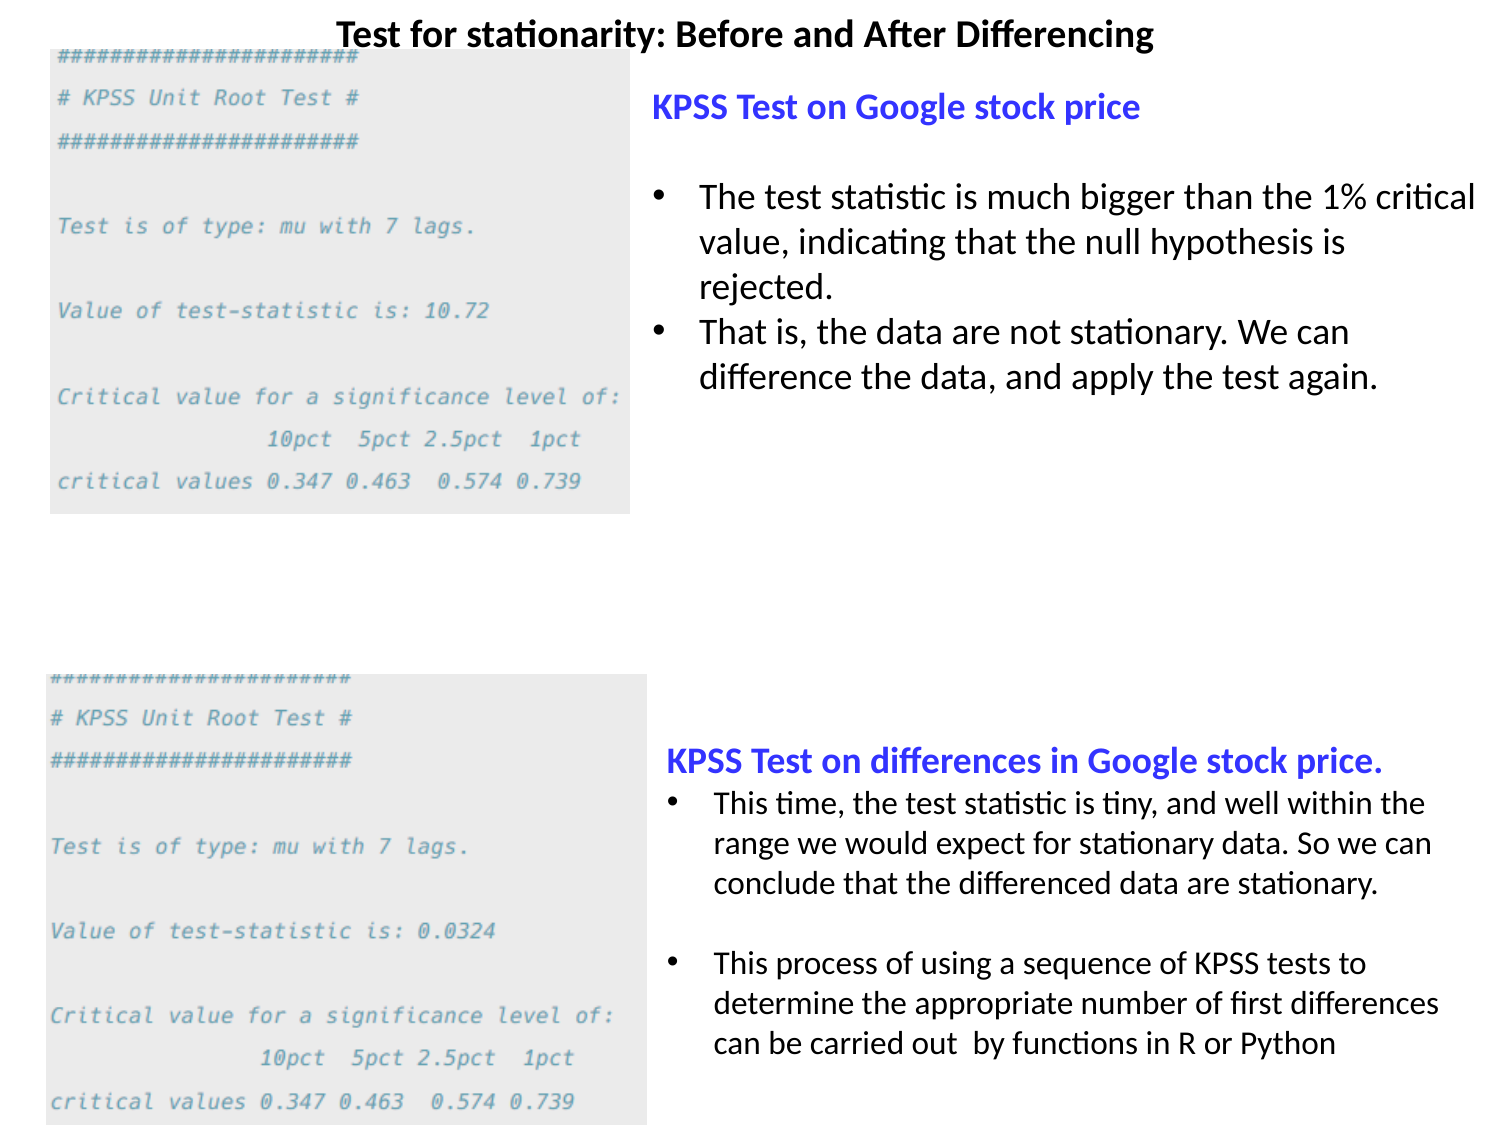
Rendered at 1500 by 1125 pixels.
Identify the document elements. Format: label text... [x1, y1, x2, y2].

text_box KPSS Test on Google stock price The test statistic is much bigger than the 1% critical value, indicating that the null hypothesis is rejected. That is, the data are not stationary. We can difference the data, and apply the test again. [637, 74, 1500, 405]
picture [49, 49, 630, 515]
picture [46, 674, 647, 1125]
title Test for stationarity: Before and After Differencing [70, 0, 1421, 141]
text_box KPSS Test on differences in Google stock price. This time, the test statistic is tiny, and well within the range we would expect for stationary data. So we can conclude that the differenced data are stationary. This process of using a sequence of KPSS tests to determine the appropriate number of first differences can be carried out by functions in R or Python [652, 729, 1500, 1069]
